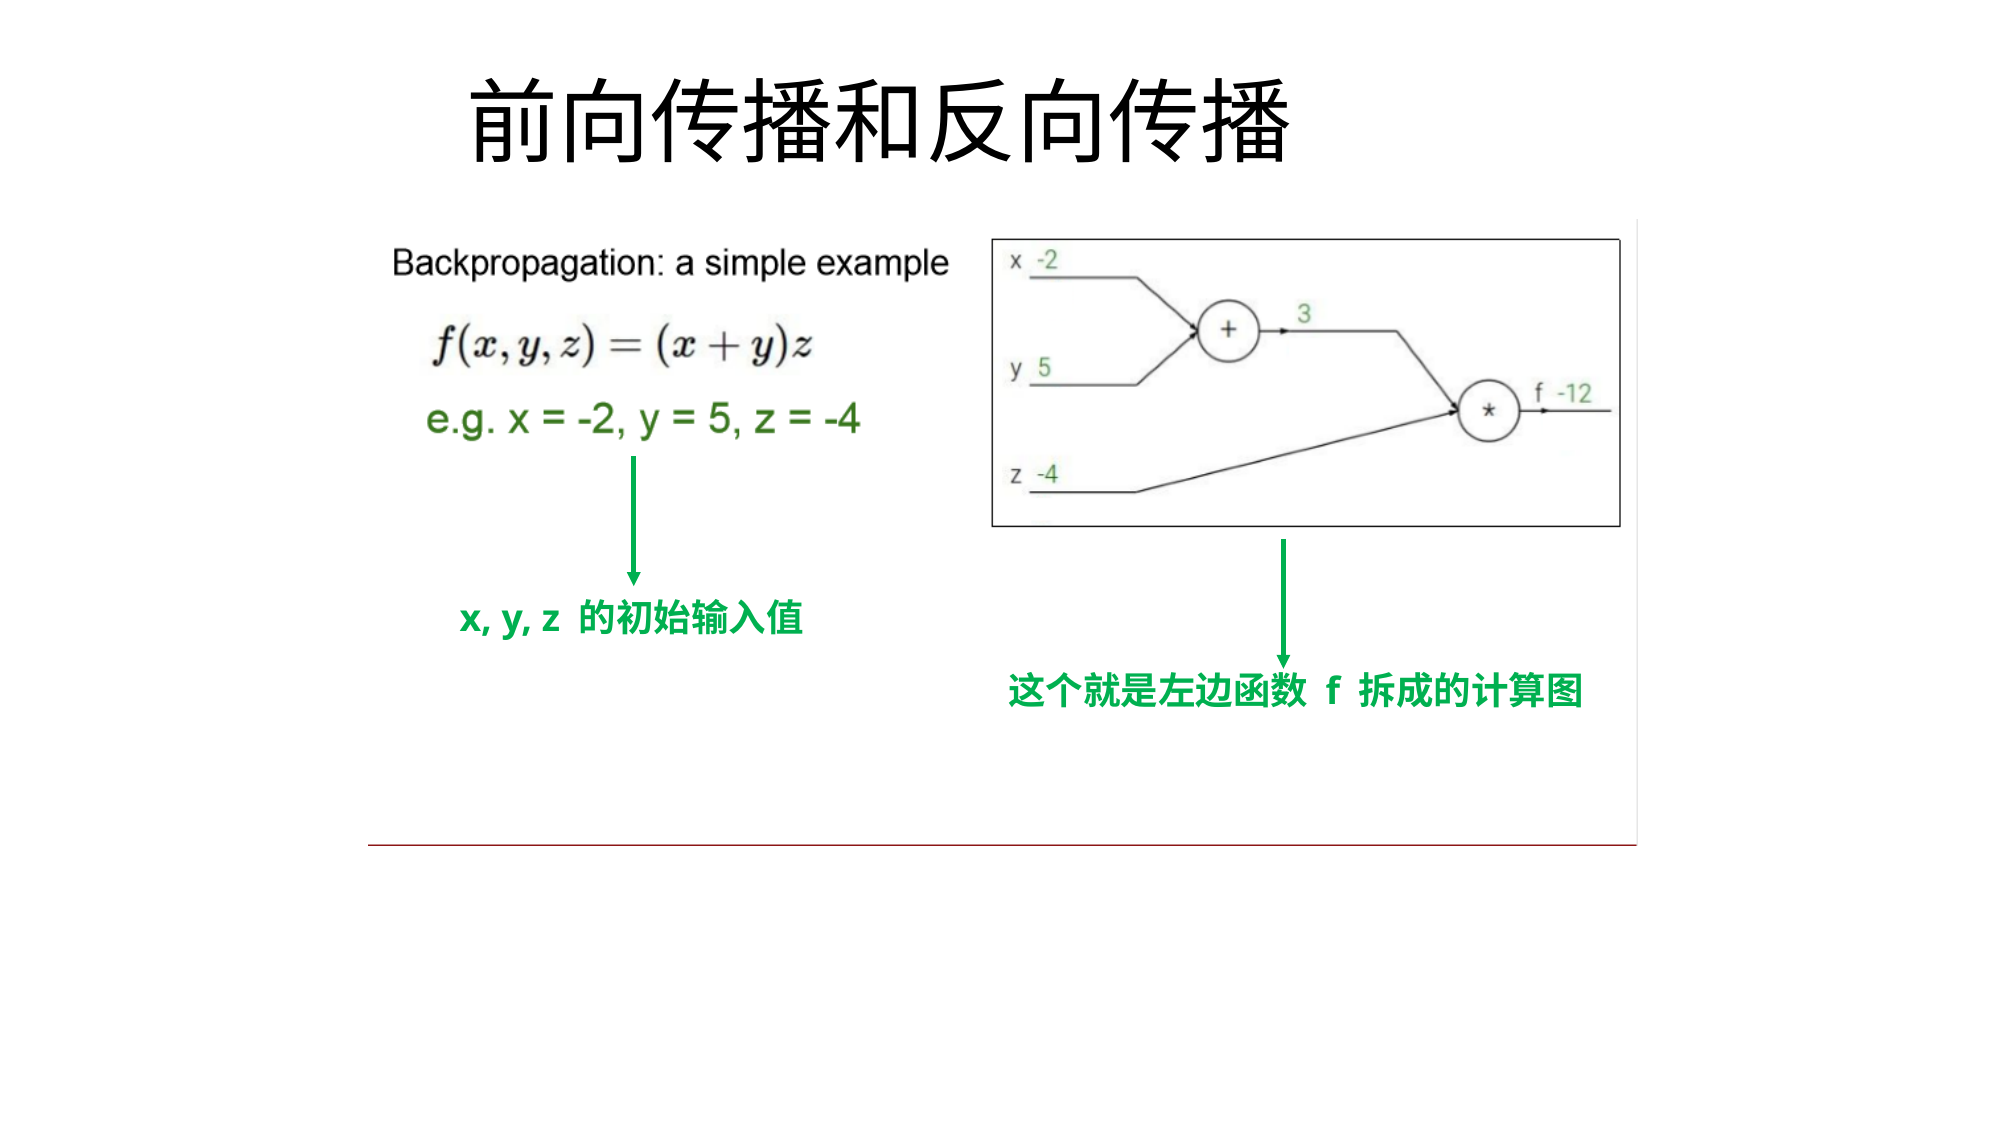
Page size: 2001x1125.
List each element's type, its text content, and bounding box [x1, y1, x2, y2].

picture [368, 219, 1638, 846]
title 前向传播和反向传播 [409, 66, 1672, 185]
